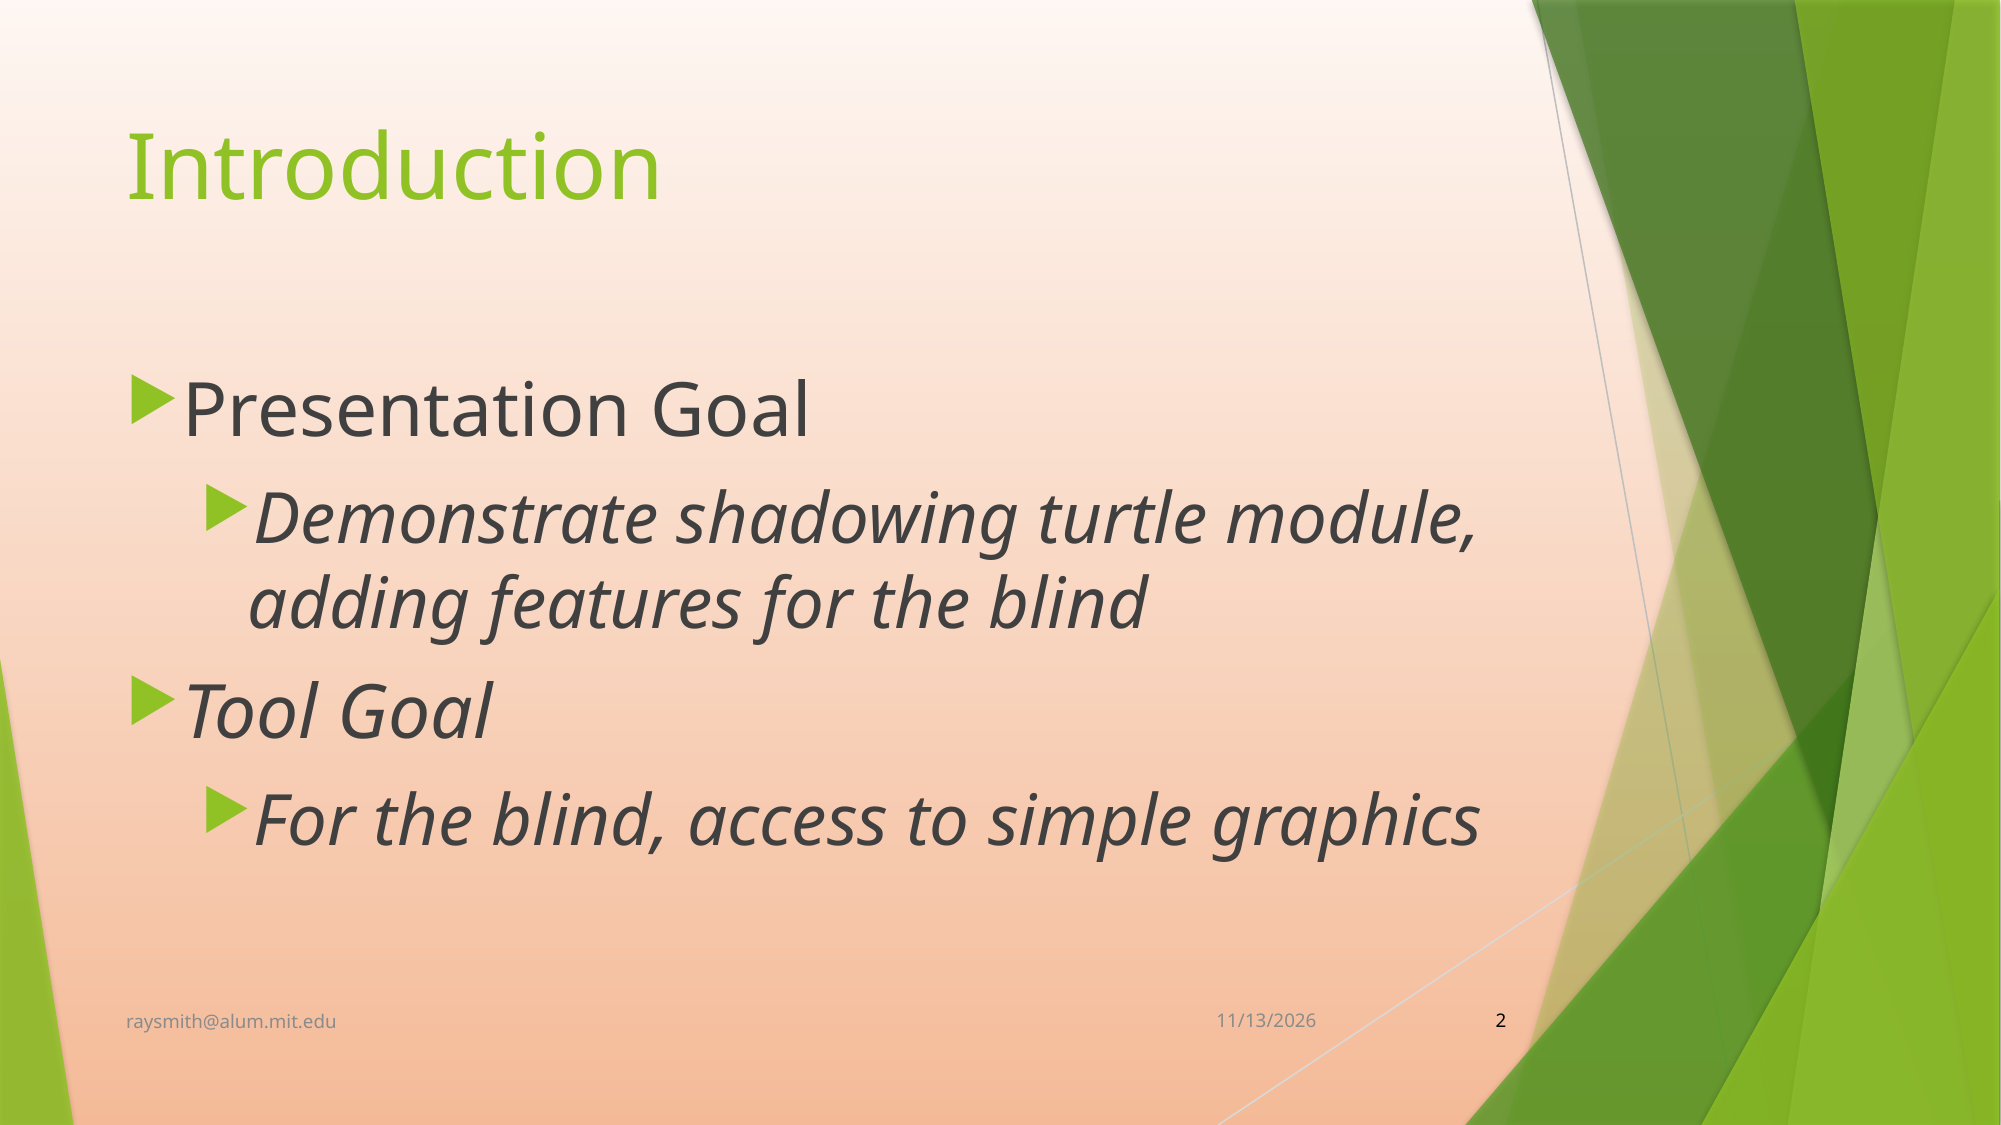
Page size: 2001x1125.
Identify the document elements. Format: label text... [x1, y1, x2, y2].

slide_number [1181, 991, 1332, 1051]
title Introduction [111, 99, 1522, 317]
list Presentation Goal Demonstrate shadowing turtle module, adding features for the blind Tool Goal For the blind, access to simple graphics [111, 354, 1522, 992]
footer raysmith@alum.mit.edu [111, 991, 1145, 1051]
slide_number 2 [1409, 991, 1522, 1051]
